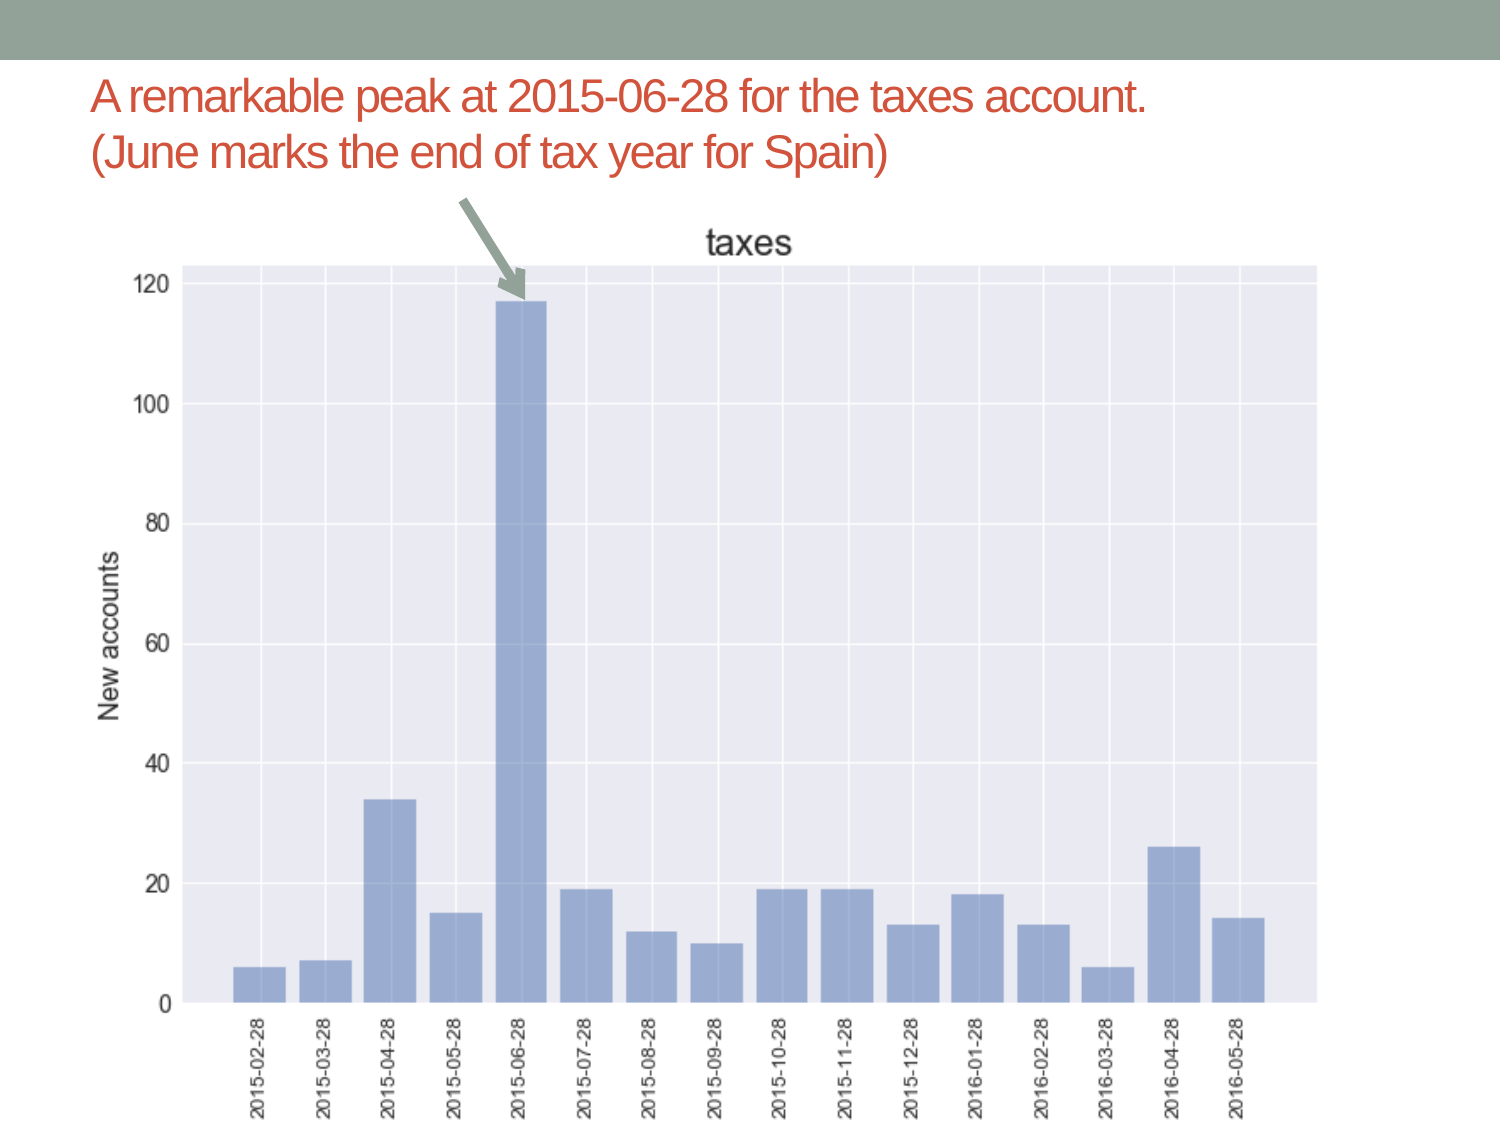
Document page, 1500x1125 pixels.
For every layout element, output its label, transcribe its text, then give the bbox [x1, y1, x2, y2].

picture [0, 149, 1463, 1125]
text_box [462, 199, 526, 301]
title A remarkable peak at 2015-06-28 for the taxes account. (June marks the end of tax year for Spain) [75, 56, 1425, 147]
